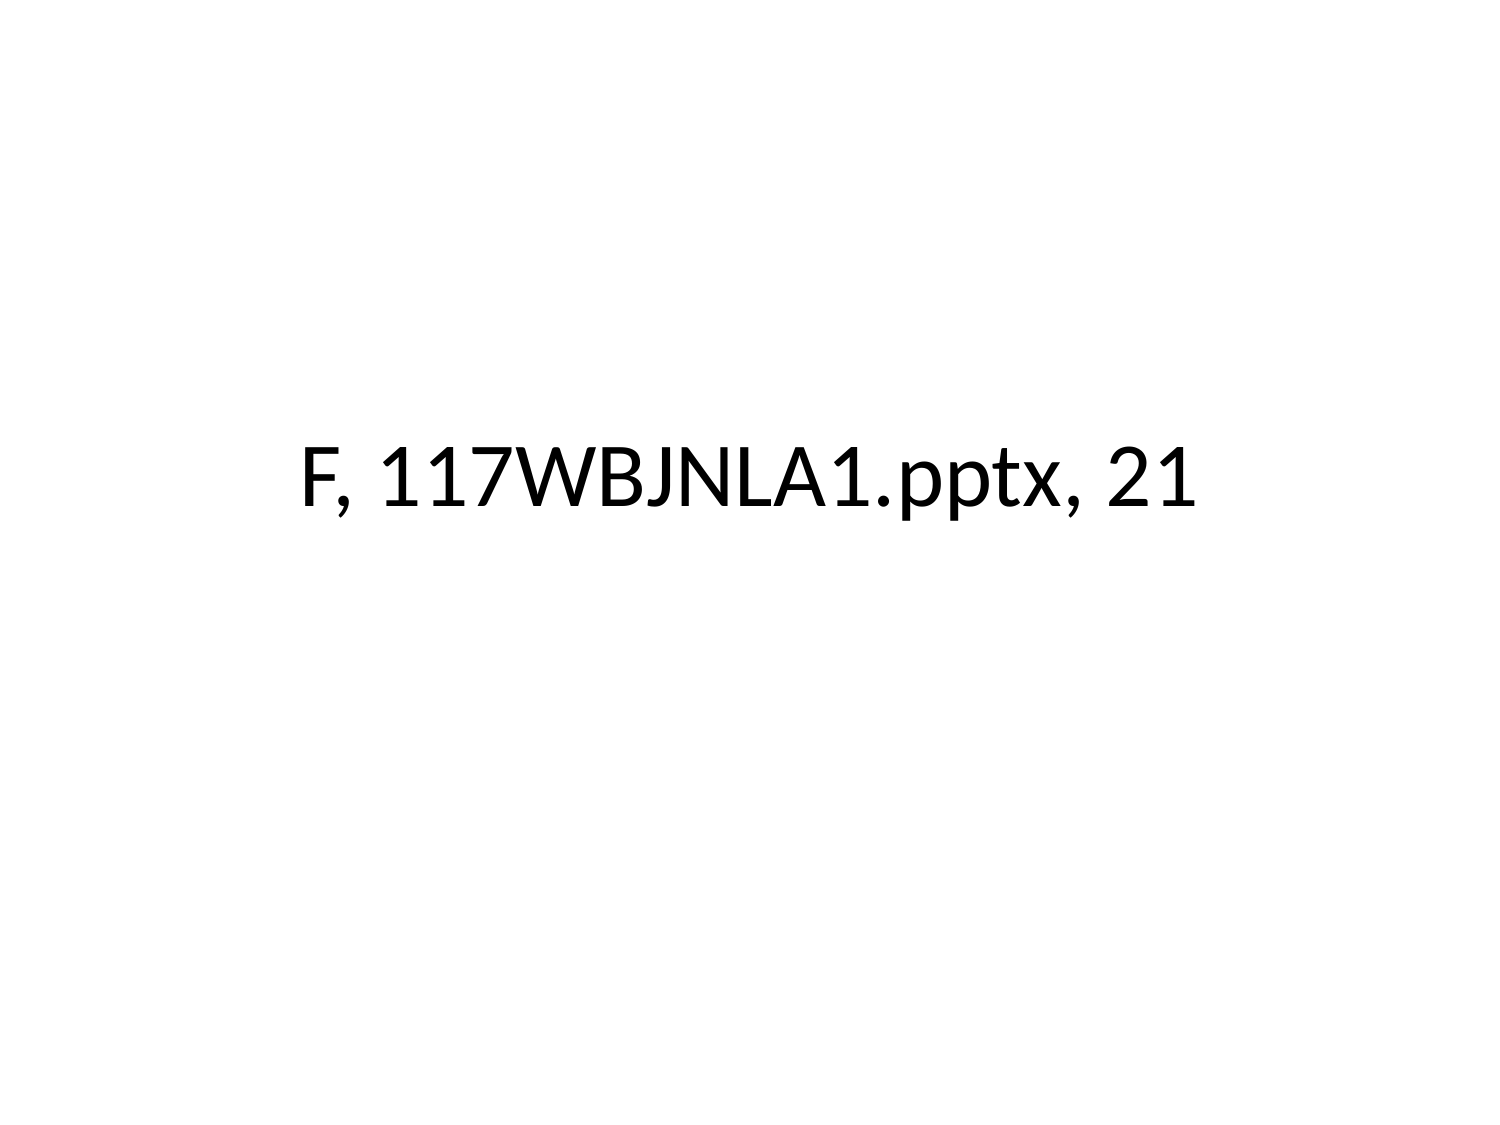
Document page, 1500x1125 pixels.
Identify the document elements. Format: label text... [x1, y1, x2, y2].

title F, 117WBJNLA1.pptx, 21 [112, 349, 1388, 591]
